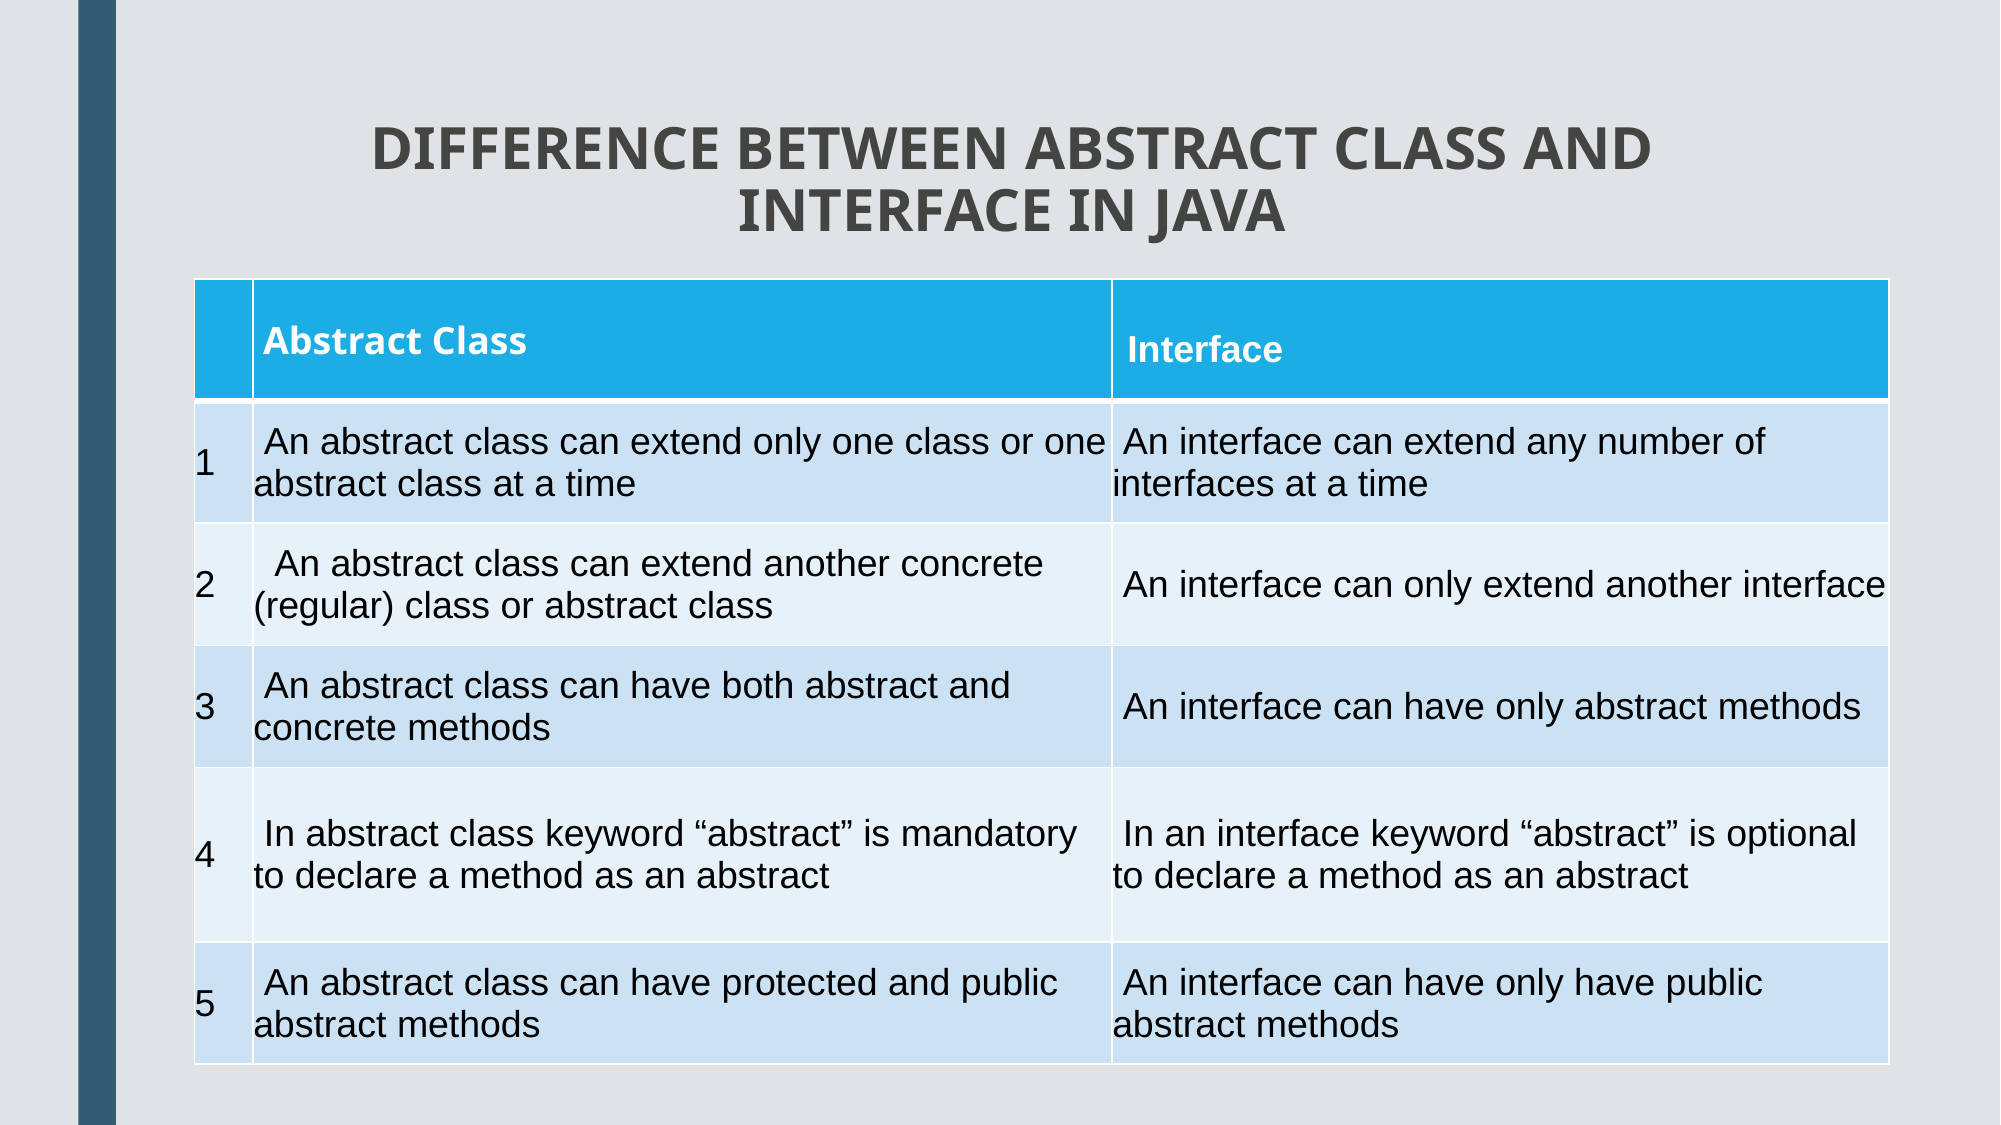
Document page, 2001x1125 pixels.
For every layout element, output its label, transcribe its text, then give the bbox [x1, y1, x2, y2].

table_cell 3 [195, 646, 252, 767]
table_cell An abstract class can extend another concrete (regular) class or abstract class [254, 524, 1111, 645]
table_cell An abstract class can have protected and public abstract methods [254, 943, 1111, 1063]
table_cell 2 [195, 524, 252, 645]
table_cell An abstract class can have both abstract and concrete methods [254, 646, 1111, 767]
table_cell An interface can extend any number of interfaces at a time [1113, 404, 1888, 522]
title DIFFERENCE BETWEEN ABSTRACT CLASS AND INTERFACE IN JAVA [225, 112, 1800, 278]
table_cell In abstract class keyword “abstract” is mandatory to declare a method as an abstract [254, 768, 1111, 941]
table_cell An abstract class can extend only one class or one abstract class at a time [254, 404, 1111, 522]
table_header [195, 280, 252, 398]
table_cell 1 [195, 404, 252, 522]
table_cell An interface can have only have public abstract methods [1113, 943, 1888, 1063]
table_cell 4 [195, 768, 252, 941]
table_cell An interface can have only abstract methods [1113, 646, 1888, 767]
table_cell An interface can only extend another interface [1113, 524, 1888, 645]
table_cell 5 [195, 943, 252, 1063]
table_header Interface [1113, 280, 1888, 398]
table_cell In an interface keyword “abstract” is optional to declare a method as an abstract [1113, 768, 1888, 941]
table_header Abstract Class [254, 280, 1111, 398]
